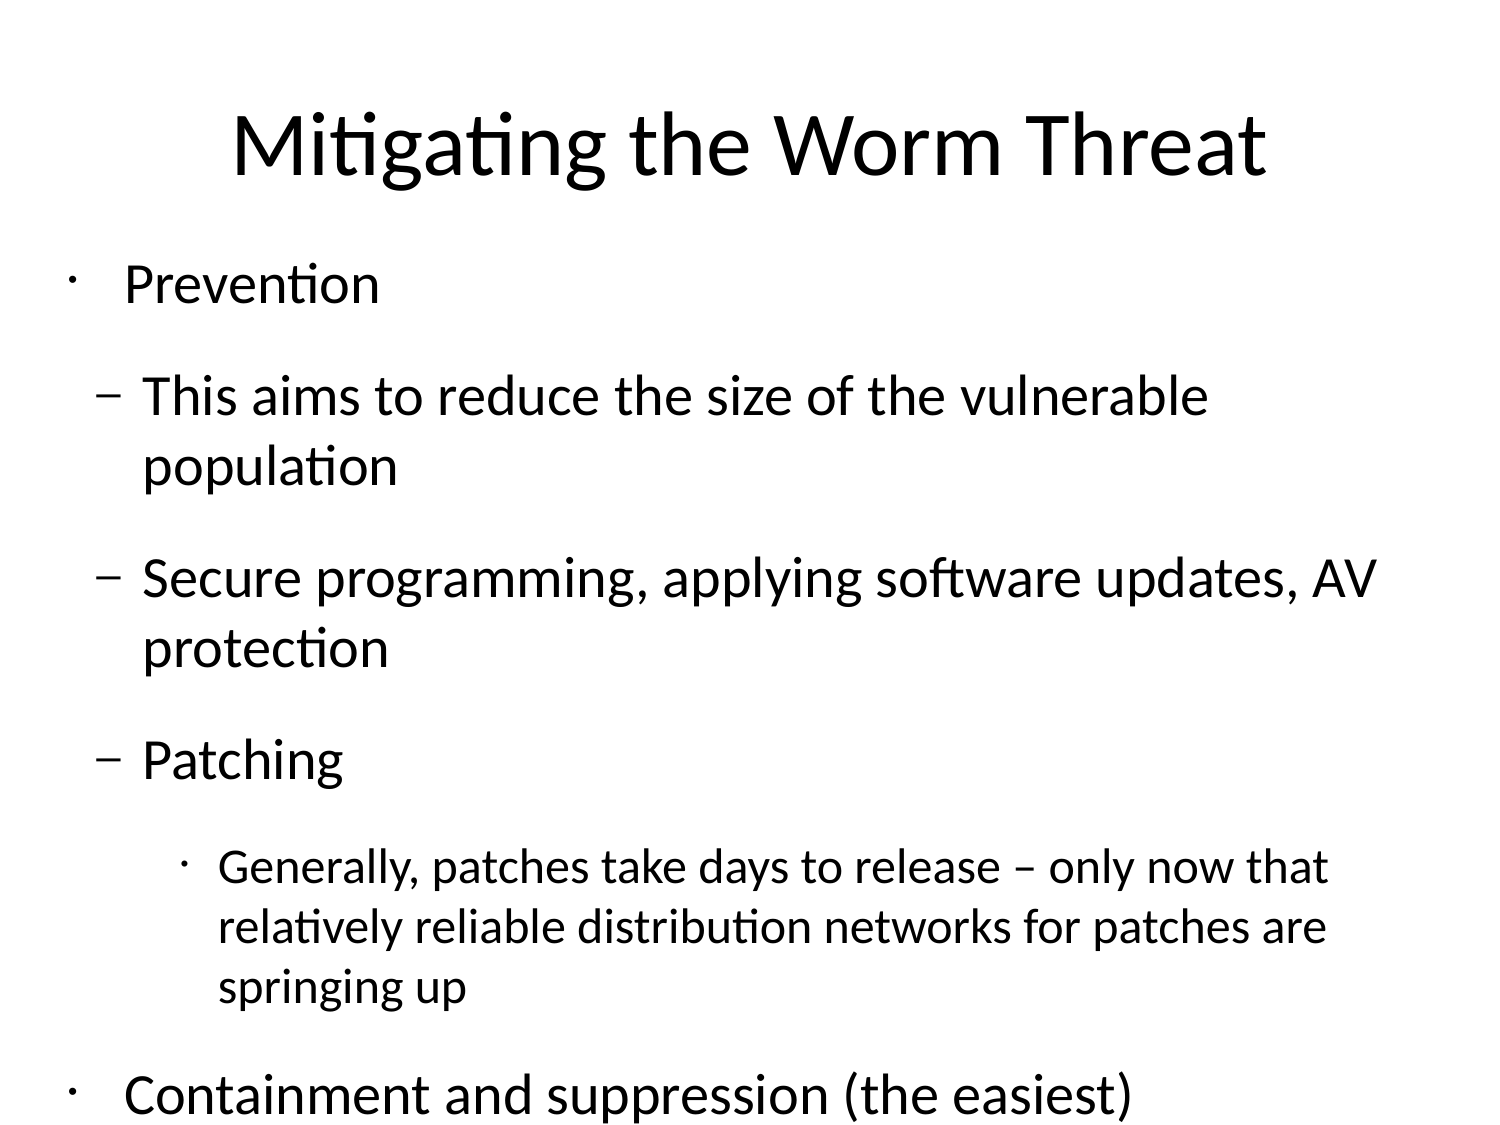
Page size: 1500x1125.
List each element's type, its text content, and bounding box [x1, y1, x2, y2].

title Mitigating the Worm Threat [75, 45, 1425, 233]
text_box Prevention This aims to reduce the size of the vulnerable population Secure programming, applying software updates, AV protection Patching Generally, patches take days to release – only now that relatively reliable distribution networks for patches are springing up Containment and suppression (the easiest) Firewalls, Content Filtering, Automated Routing Blacklists, disconnecting infected machines [53, 237, 1459, 1083]
